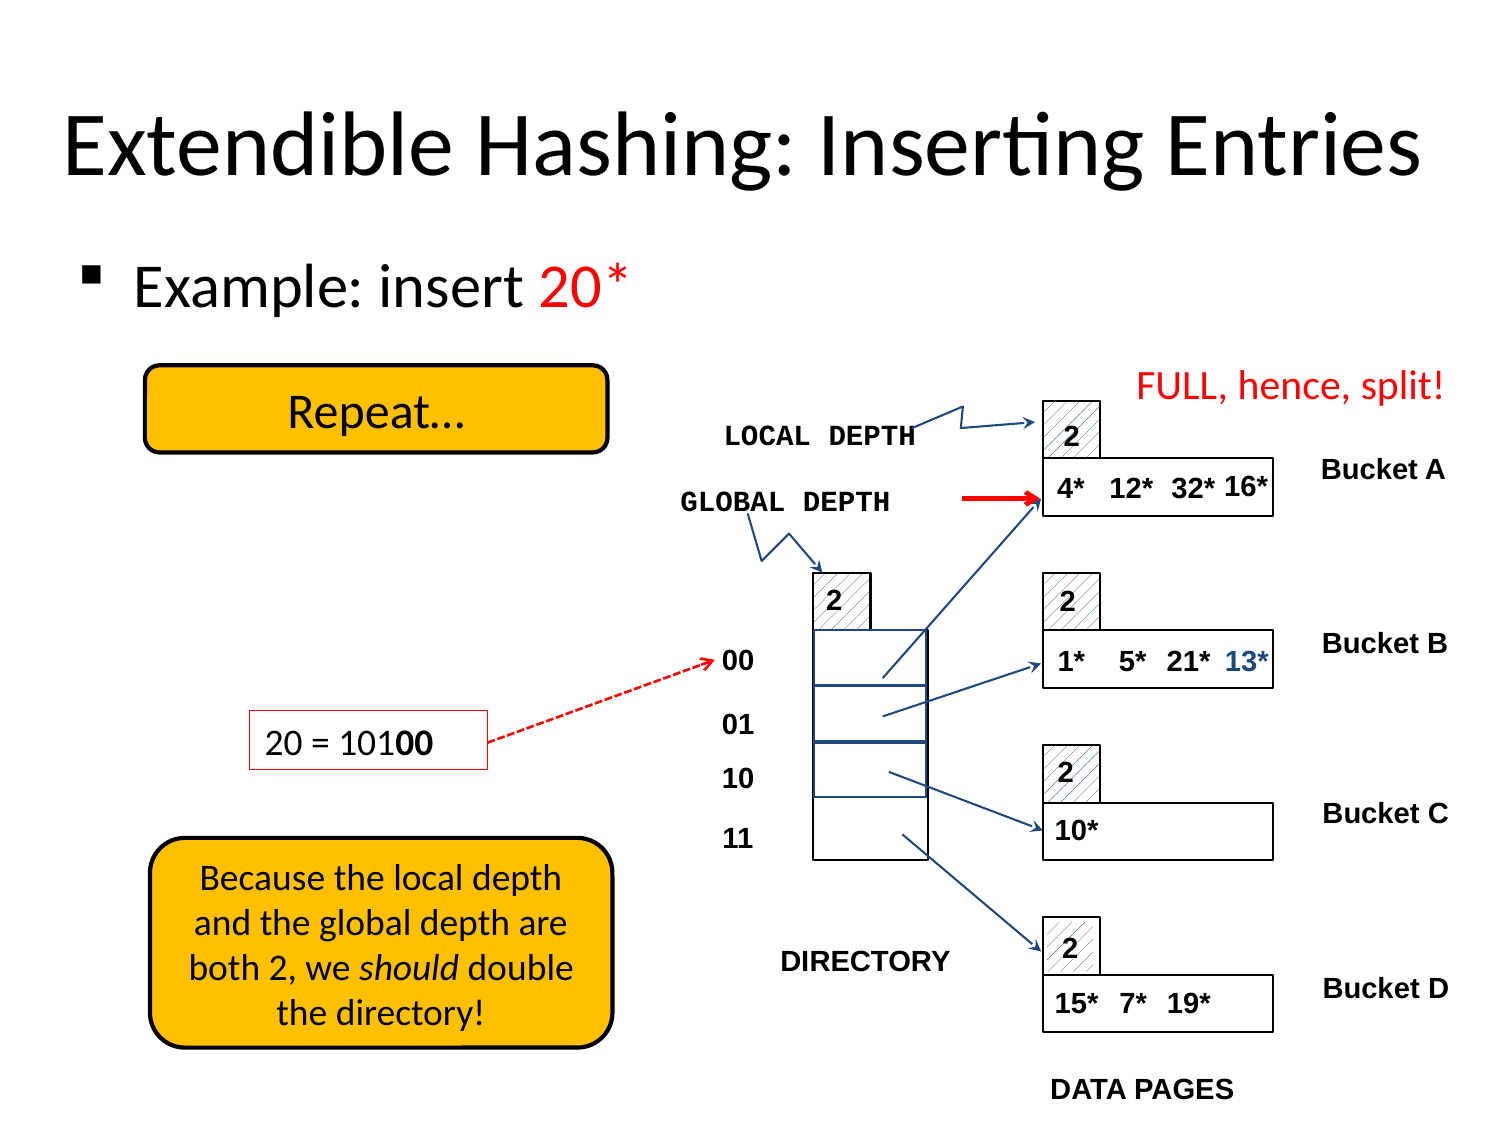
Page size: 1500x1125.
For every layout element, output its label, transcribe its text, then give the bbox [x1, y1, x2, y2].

text_box 2 [1047, 922, 1093, 972]
text_box Because the local depth and the global depth are both 2, we should double the directory! [147, 835, 615, 1050]
text_box Bucket C [1307, 787, 1464, 837]
text_box 13* [1226, 634, 1284, 685]
text_box 11 [707, 811, 769, 862]
text_box Bucket B [1306, 617, 1464, 667]
text_box 32* [1156, 462, 1231, 512]
text_box 10* [1039, 804, 1114, 854]
text_box 20 = 10100 [249, 710, 488, 770]
text_box [1042, 975, 1273, 1033]
text_box FULL, hence, split! [1121, 350, 1461, 415]
text_box [1042, 917, 1101, 975]
text_box DATA PAGES [1035, 1062, 1250, 1113]
text_box GLOBAL DEPTH [665, 474, 906, 525]
text_box Bucket D [1307, 961, 1465, 1012]
text_box 7* [1104, 976, 1152, 1027]
text_box [813, 630, 880, 685]
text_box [487, 659, 716, 743]
text_box 2 [1045, 574, 1091, 625]
text_box [1045, 510, 1273, 516]
text_box 1* [1042, 634, 1101, 685]
text_box 12* [1094, 462, 1156, 512]
text_box [1045, 572, 1101, 631]
text_box [1042, 400, 1101, 459]
text_box 2 [1048, 410, 1095, 460]
text_box 2 [811, 574, 858, 624]
text_box [813, 686, 926, 742]
text_box 16* [1209, 460, 1283, 510]
text_box 19* [1152, 976, 1226, 1027]
text_box 4* [1042, 462, 1094, 512]
text_box [747, 514, 823, 573]
text_box 01 [718, 697, 770, 748]
text_box [1042, 458, 1273, 462]
text_box [1027, 938, 1042, 952]
text_box [1042, 630, 1273, 688]
text_box [813, 787, 928, 860]
list Example: insert 20* [62, 237, 1450, 1050]
text_box 2 [1042, 746, 1089, 797]
text_box LOCAL DEPTH [708, 408, 931, 459]
text_box Bucket A [1306, 442, 1461, 493]
text_box [912, 406, 1036, 430]
text_box Repeat… [142, 363, 610, 455]
text_box 21* [1151, 634, 1226, 685]
text_box DIRECTORY [765, 934, 966, 984]
text_box [1042, 802, 1273, 860]
title Extendible Hashing: Inserting Entries [12, 45, 1475, 233]
text_box 00 [706, 634, 770, 684]
text_box 15* [1039, 976, 1104, 1027]
text_box 5* [1104, 634, 1162, 684]
text_box [813, 742, 926, 798]
text_box [1029, 820, 1043, 832]
text_box 10 [706, 752, 770, 802]
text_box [882, 498, 1041, 679]
text_box [813, 572, 871, 630]
text_box [1042, 745, 1101, 803]
